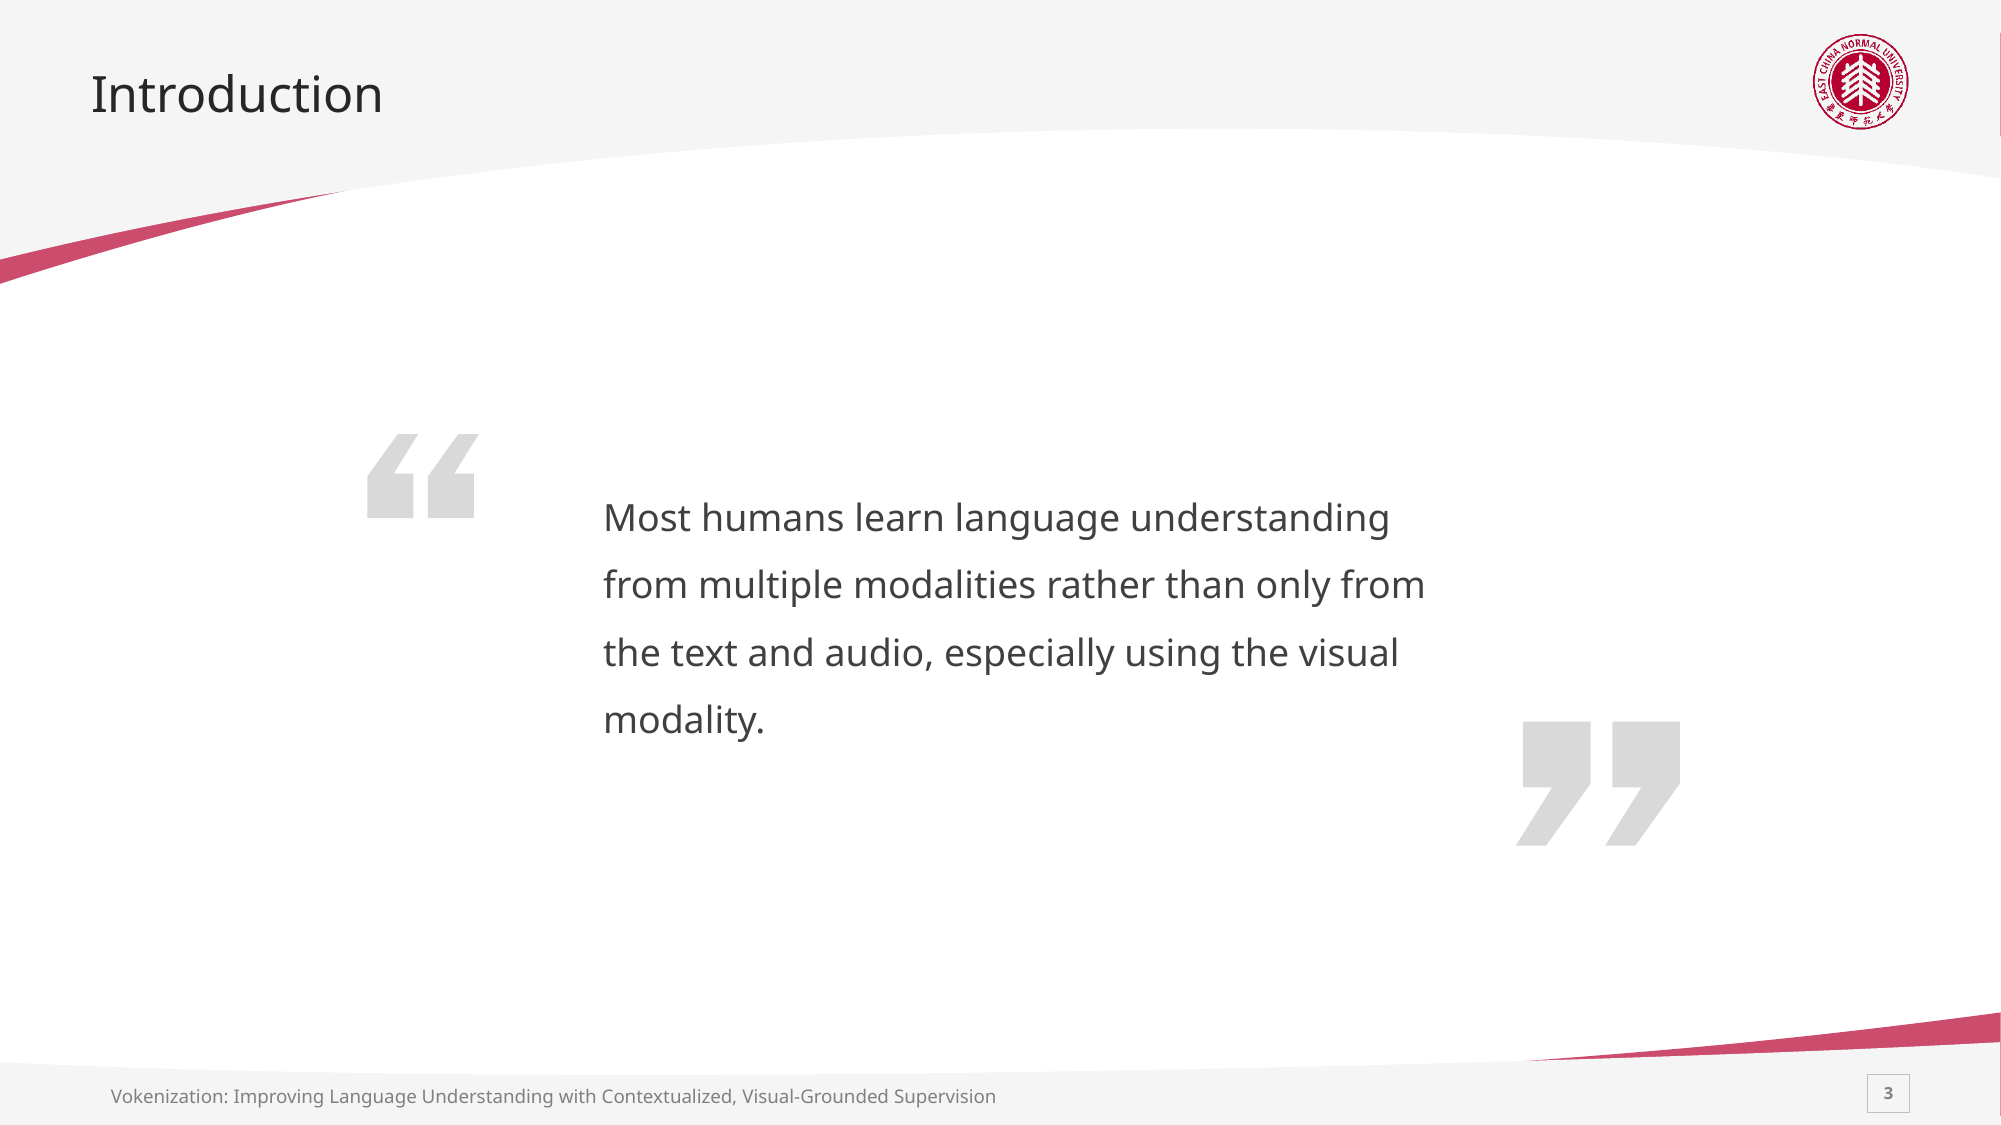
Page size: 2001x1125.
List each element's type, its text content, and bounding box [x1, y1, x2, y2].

picture [1812, 33, 1909, 130]
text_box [1515, 721, 1680, 846]
text_box Most humans learn language understanding from multiple modalities rather than only from the text and audio, especially using the visual modality. [588, 463, 1448, 749]
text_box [367, 434, 479, 519]
title Introduction [79, 57, 1880, 146]
